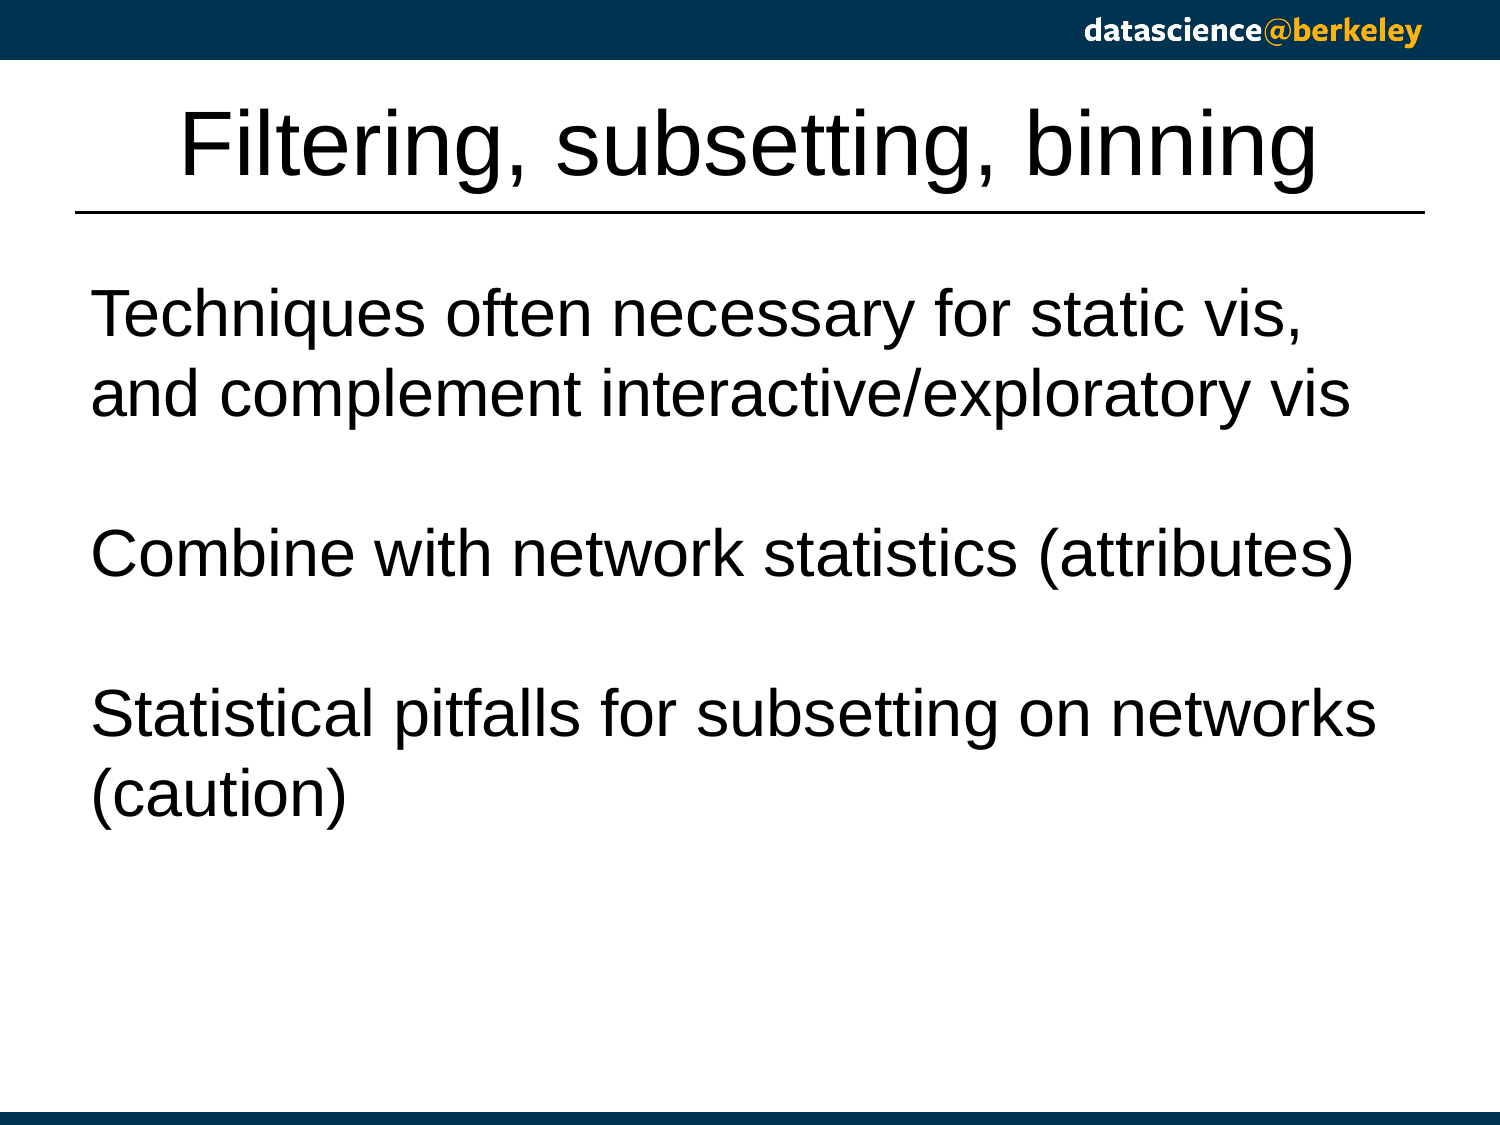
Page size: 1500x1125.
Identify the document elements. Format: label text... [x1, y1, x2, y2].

picture [1079, 10, 1431, 52]
list Techniques often necessary for static vis, and complement interactive/exploratory vis Combine with network statistics (attributes) Statistical pitfalls for subsetting on networks (caution) [75, 262, 1425, 1005]
title Filtering, subsetting, binning [75, 45, 1425, 233]
